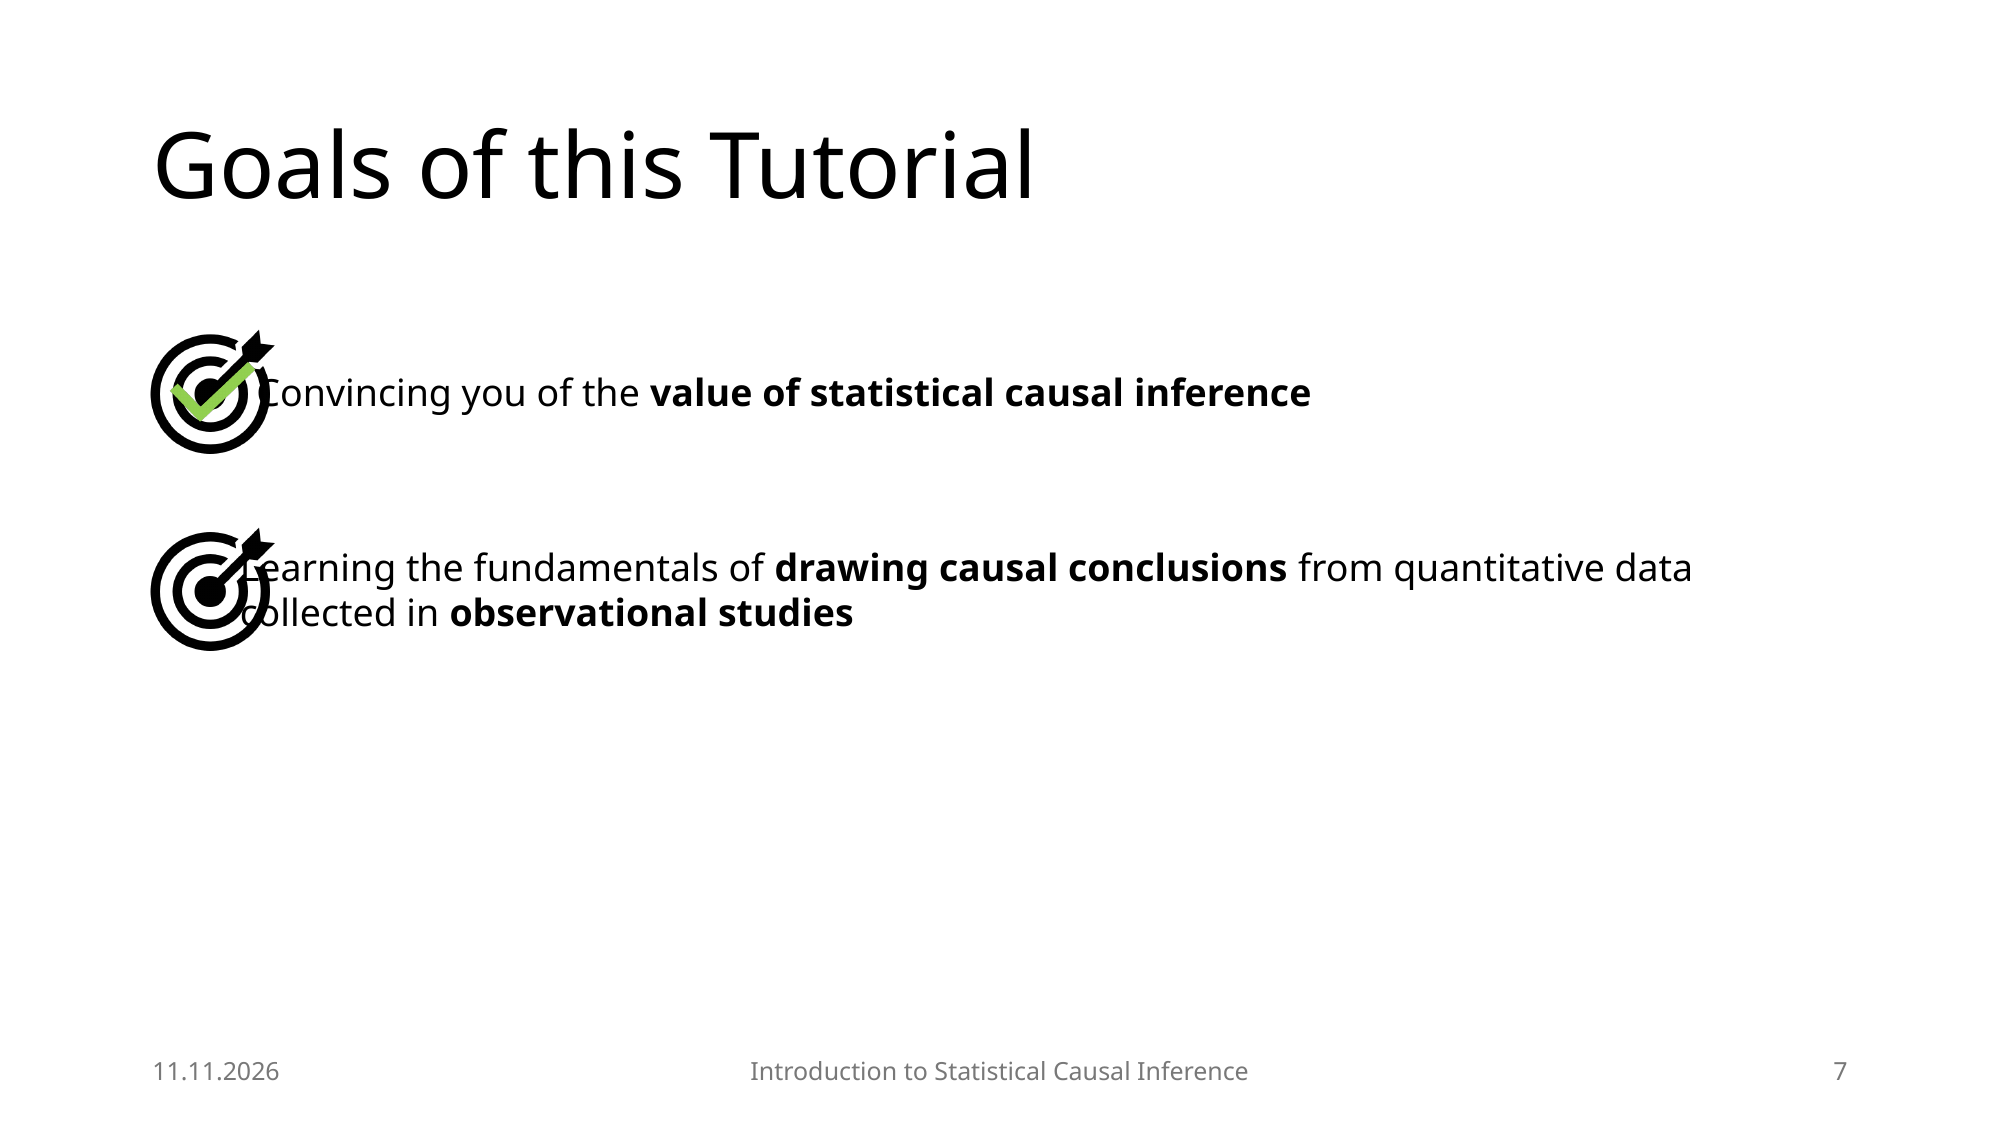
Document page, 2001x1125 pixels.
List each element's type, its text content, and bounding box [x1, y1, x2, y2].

picture [136, 513, 288, 665]
slide_number 7 [1412, 1042, 1863, 1103]
picture [136, 316, 288, 468]
footer Introduction to Statistical Causal Inference [662, 1042, 1338, 1103]
title Goals of this Tutorial [137, 59, 1863, 278]
text_box Convincing you of the value of statistical causal inference [288, 361, 1337, 422]
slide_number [137, 1042, 588, 1103]
text_box Learning the fundamentals of drawing causal conclusions from quantitative data collected in observational studies [288, 536, 1718, 642]
